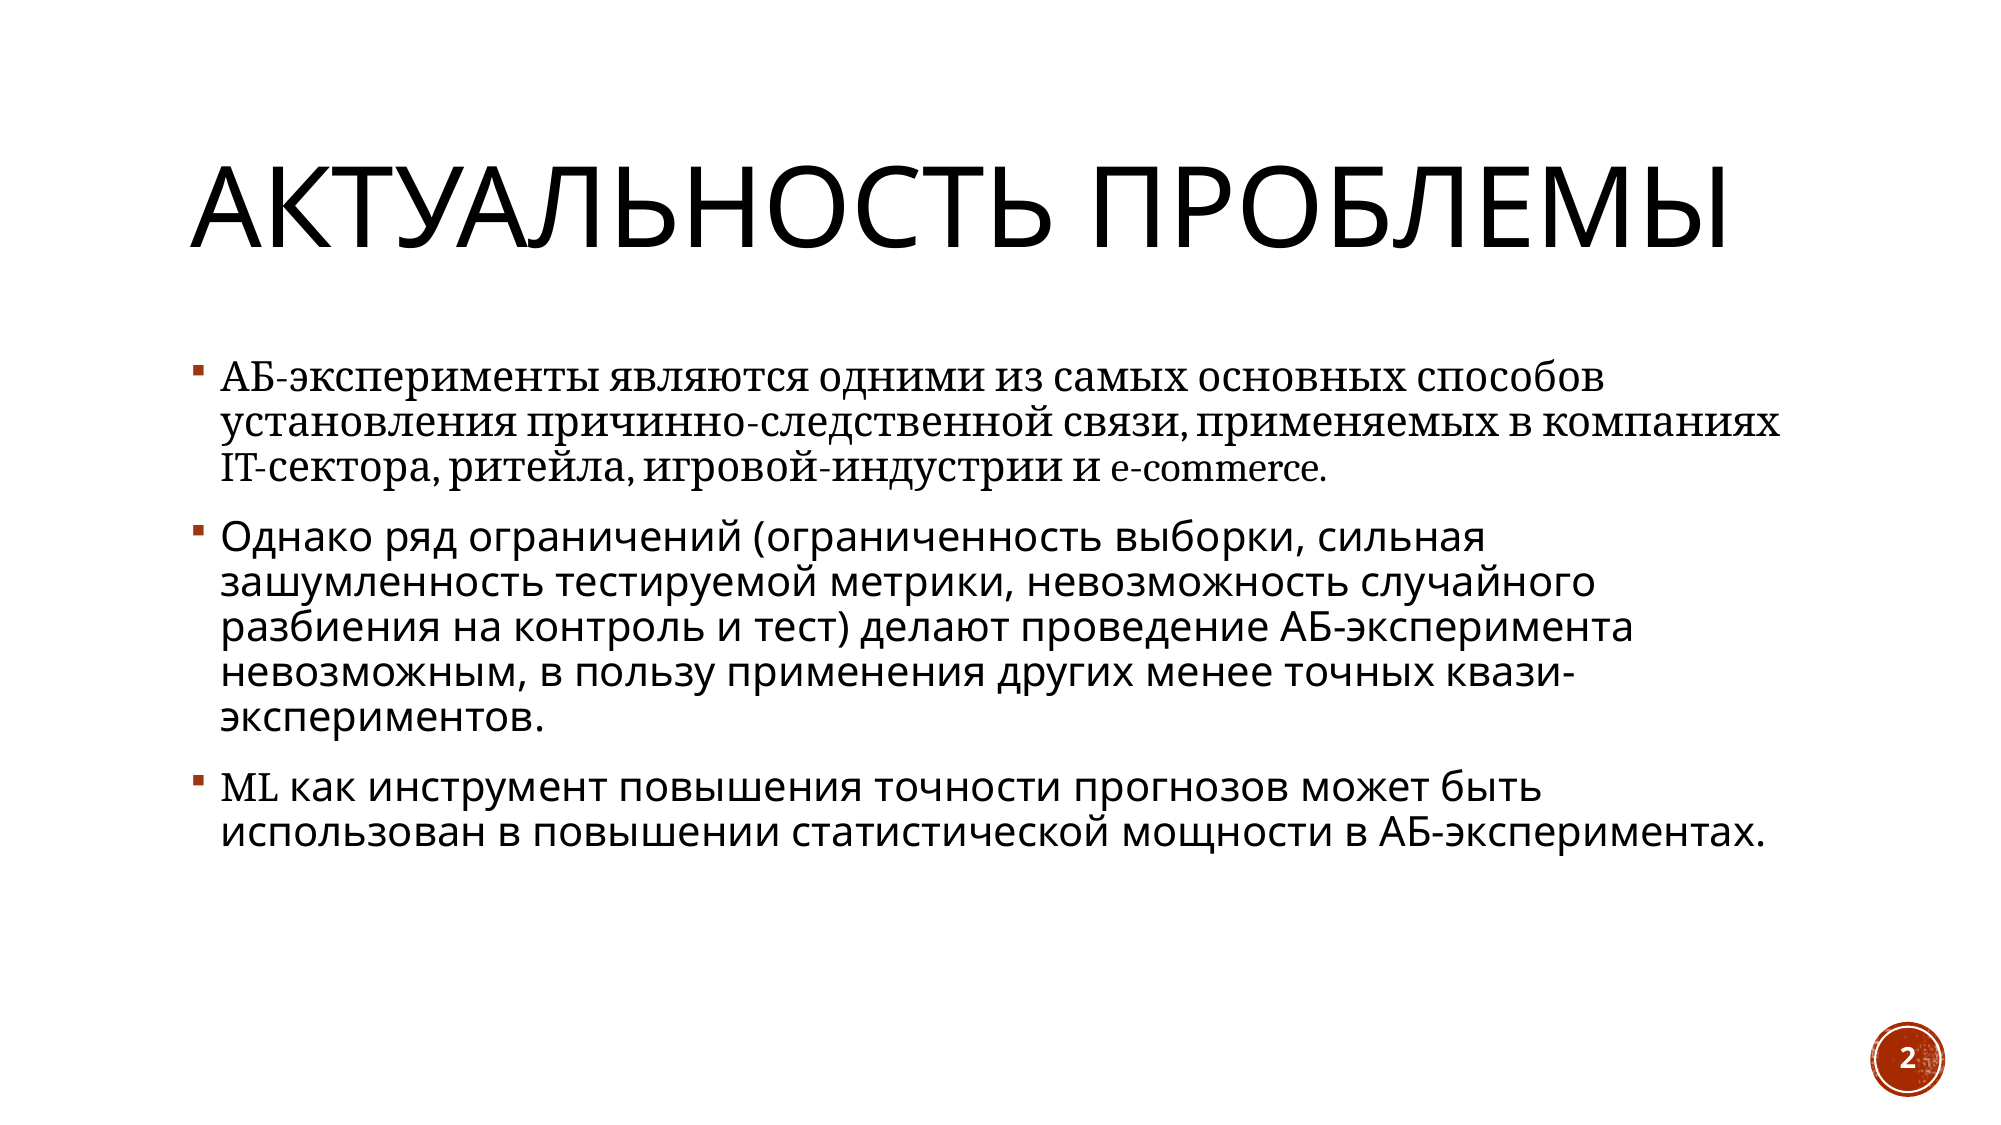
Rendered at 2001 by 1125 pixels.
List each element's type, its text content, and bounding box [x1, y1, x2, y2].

title Актуальность проблемы [175, 79, 1826, 344]
list АБ-эксперименты являются одними из самых основных способов установления причинно-следственной связи, применяемых в компаниях IT-сектора, ритейла, игровой-индустрии и e-commerce. Однако ряд ограничений (ограниченность выборки, сильная зашумленность тестируемой метрики, невозможность случайного разбиения на контроль и тест) делают проведение АБ-эксперимента невозможным, в пользу применения других менее точных квази-экспериментов. ML как инструмент повышения точности прогнозов может быть использован в повышении статистической мощности в АБ-экспериментах. [175, 348, 1826, 847]
slide_number 2 [1855, 1028, 1961, 1089]
